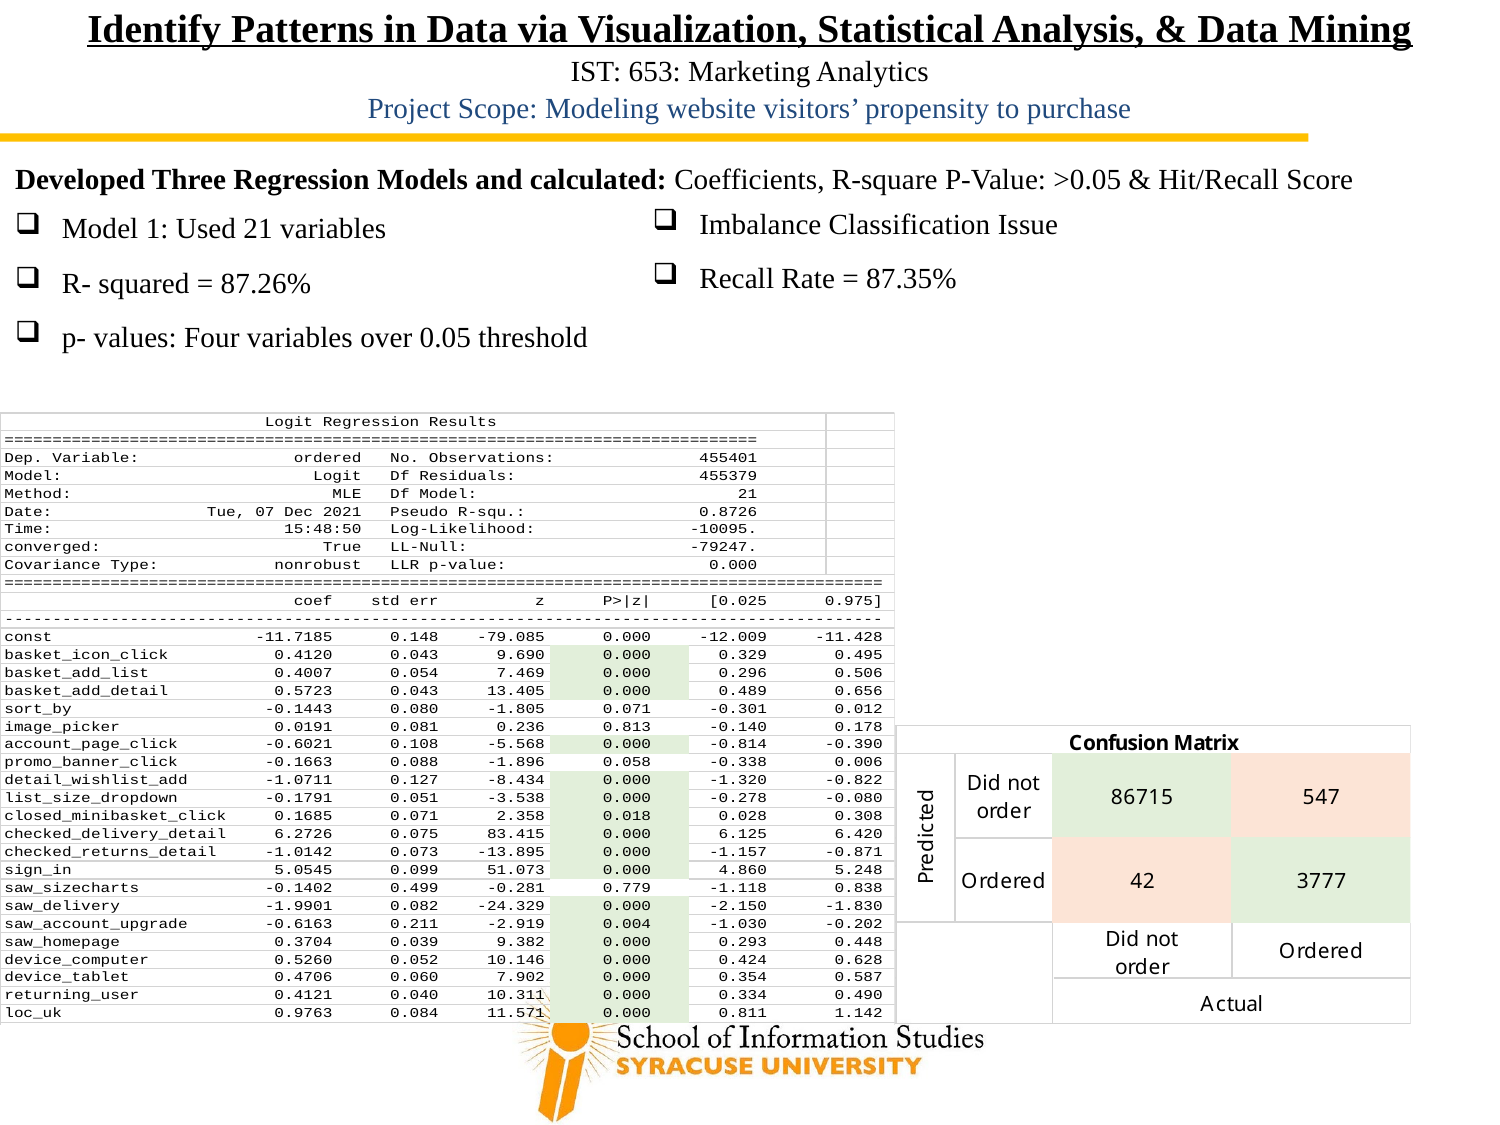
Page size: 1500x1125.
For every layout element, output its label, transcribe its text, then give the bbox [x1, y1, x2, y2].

text_box Model 1: Used 21 variables R- squared = 87.26% p- values: Four variables over 0.05 threshold [0, 213, 763, 410]
text_box Imbalance Classification Issue Recall Rate = 87.35% [637, 195, 1400, 409]
text_box Identify Patterns in Data via Visualization, Statistical Analysis, & Data Mining IST: 653: Marketing Analytics Project Scope: Modeling website visitors’ propensity to purchase [0, 12, 1500, 150]
picture [0, 412, 1412, 1125]
text_box Developed Three Regression Models and calculated: Coefficients, R-square P-Value: >0.05 & Hit/Recall Score [0, 150, 1500, 213]
